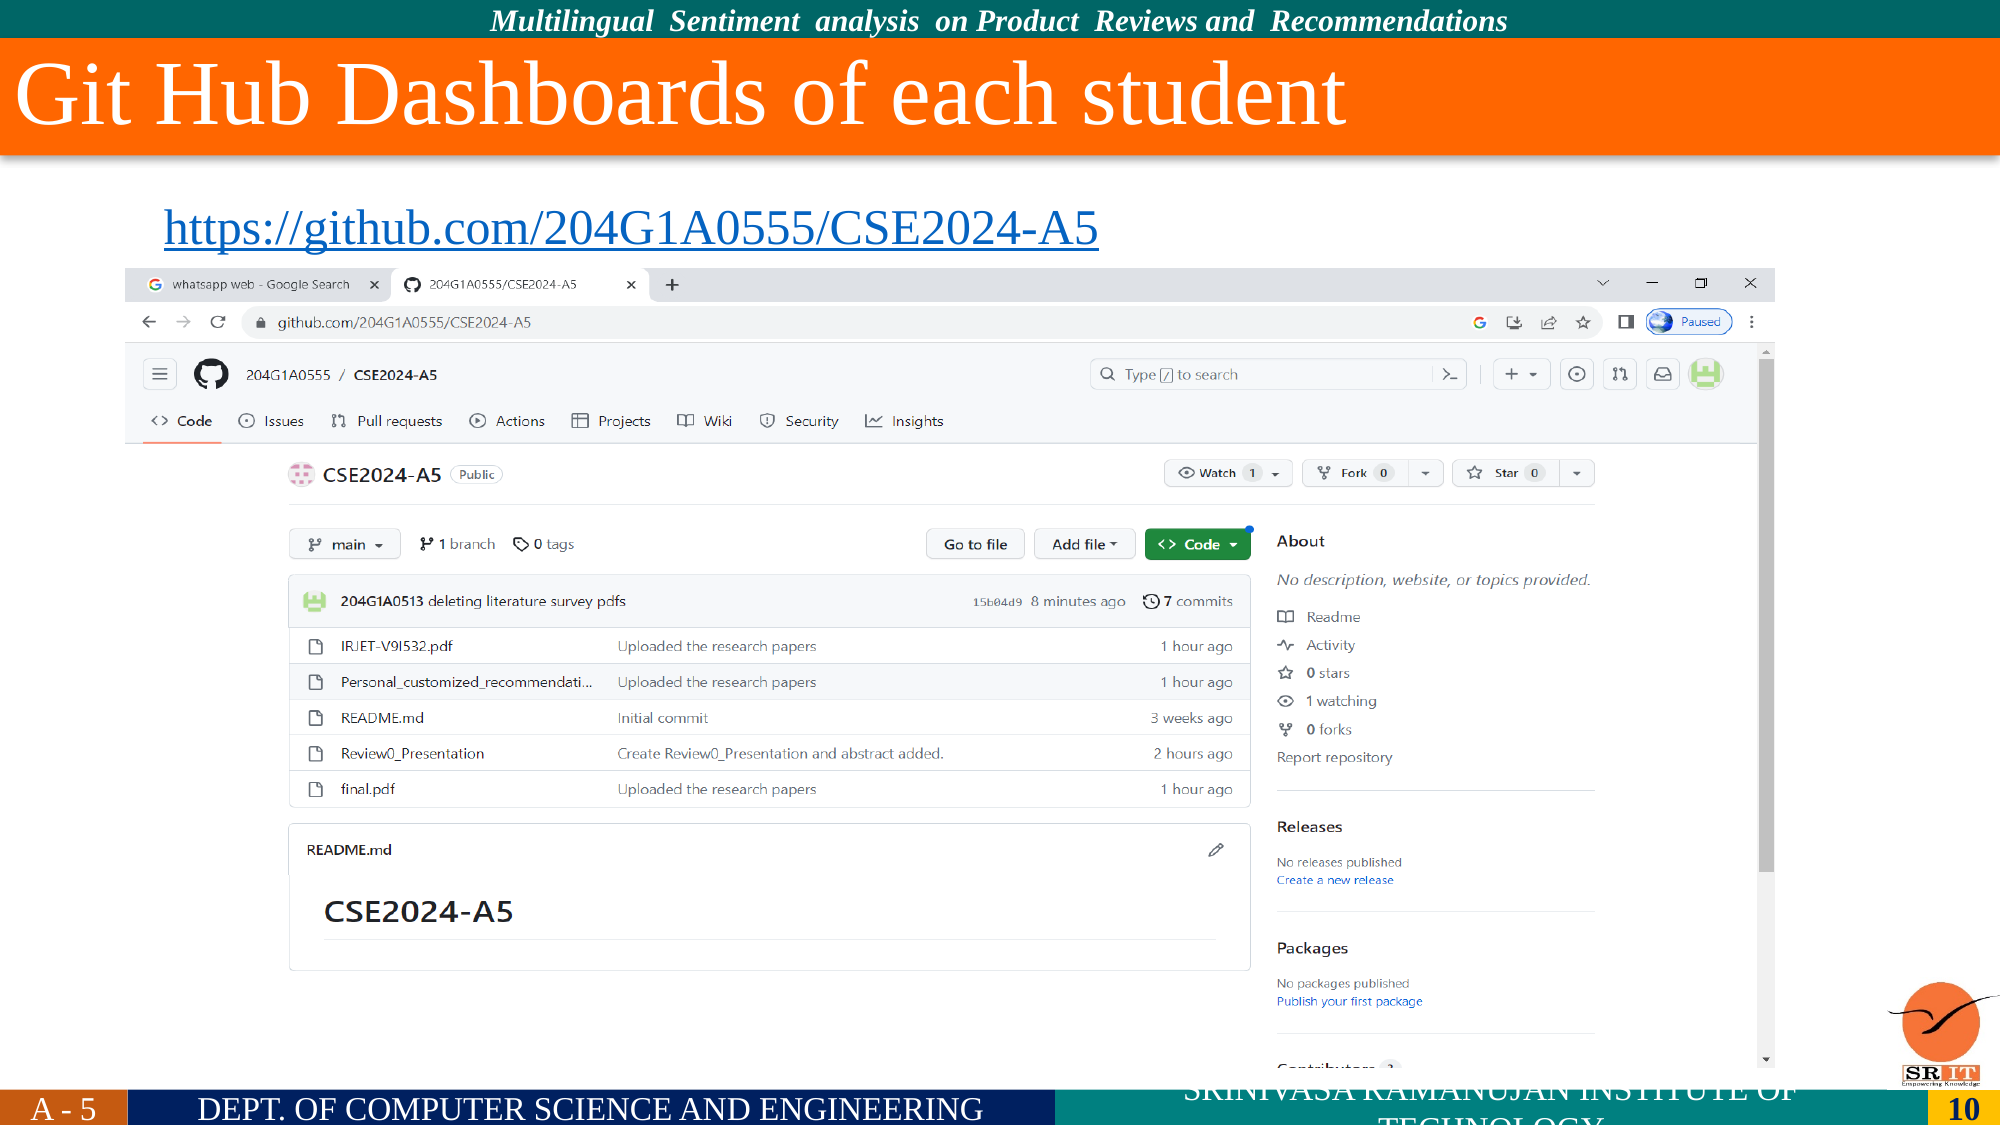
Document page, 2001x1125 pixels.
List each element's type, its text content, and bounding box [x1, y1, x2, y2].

title Git Hub Dashboards of each student [0, 38, 2000, 156]
picture [124, 268, 1776, 1068]
text_box https://github.com/204G1A0555/CSE2024-A5 [149, 187, 1115, 263]
picture [1887, 977, 2000, 1090]
